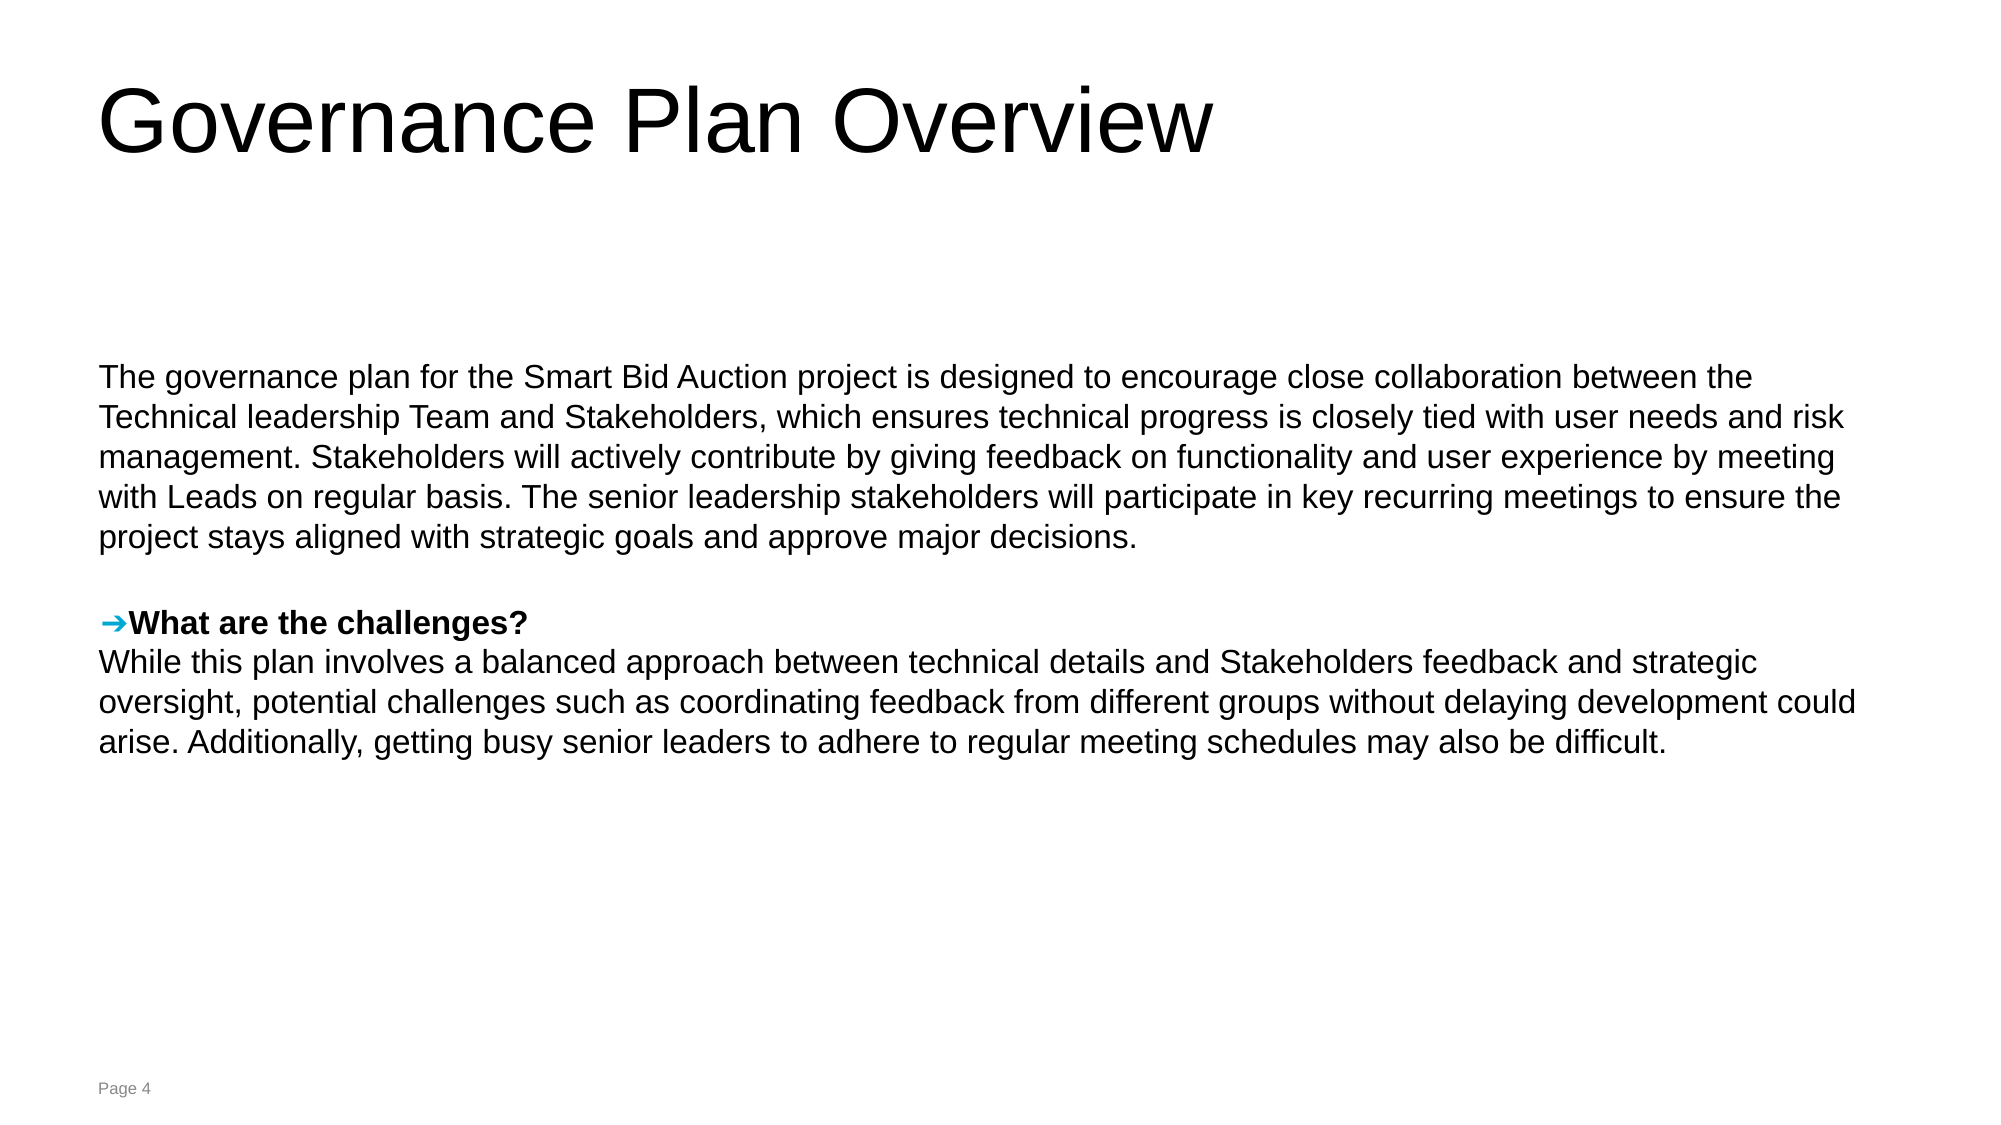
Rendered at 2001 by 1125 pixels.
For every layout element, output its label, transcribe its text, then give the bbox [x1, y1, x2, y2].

list The governance plan for the Smart Bid Auction project is designed to encourage close collaboration between the Technical leadership Team and Stakeholders, which ensures technical progress is closely tied with user needs and risk management. Stakeholders will actively contribute by giving feedback on functionality and user experience by meeting with Leads on regular basis. The senior leadership stakeholders will participate in key recurring meetings to ensure the project stays aligned with strategic goals and approve major decisions. ➔What are the challenges? While this plan involves a balanced approach between technical details and Stakeholders feedback and strategic oversight, potential challenges such as coordinating feedback from different groups without delaying development could arise. Additionally, getting busy senior leaders to adhere to regular meeting schedules may also be difficult. [86, 295, 1914, 928]
title Governance Plan Overview [86, 39, 1726, 218]
